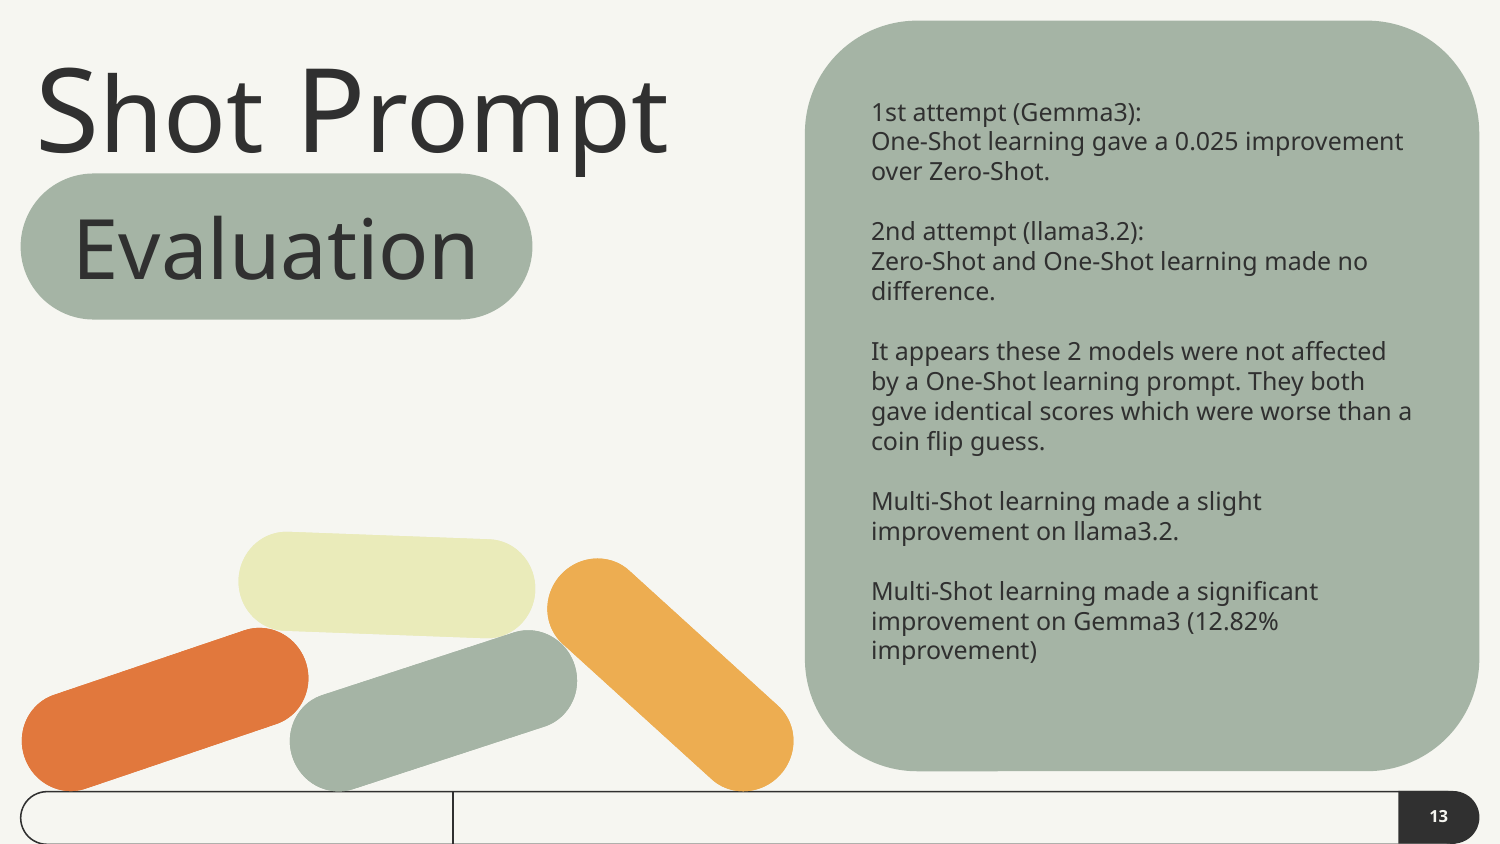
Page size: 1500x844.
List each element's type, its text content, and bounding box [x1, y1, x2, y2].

text_box [289, 630, 578, 792]
slide_number ‹#› [1398, 791, 1480, 844]
title Shot Prompt [20, 20, 849, 524]
text_box [238, 531, 536, 639]
text_box [547, 558, 794, 792]
text_box [21, 627, 309, 792]
list 1st attempt (Gemma3): One-Shot learning gave a 0.025 improvement over Zero-Shot. 2nd attempt (llama3.2): Zero-Shot and One-Shot learning made no difference. It appears these 2 models were not affected by a One-Shot learning prompt. They both gave identical scores which were worse than a coin flip guess. Multi-Shot learning made a slight improvement on llama3.2. Multi-Shot learning made a significant improvement on Gemma3 (12.82% improvement) [856, 60, 1429, 731]
text_box Evaluation [20, 173, 533, 320]
